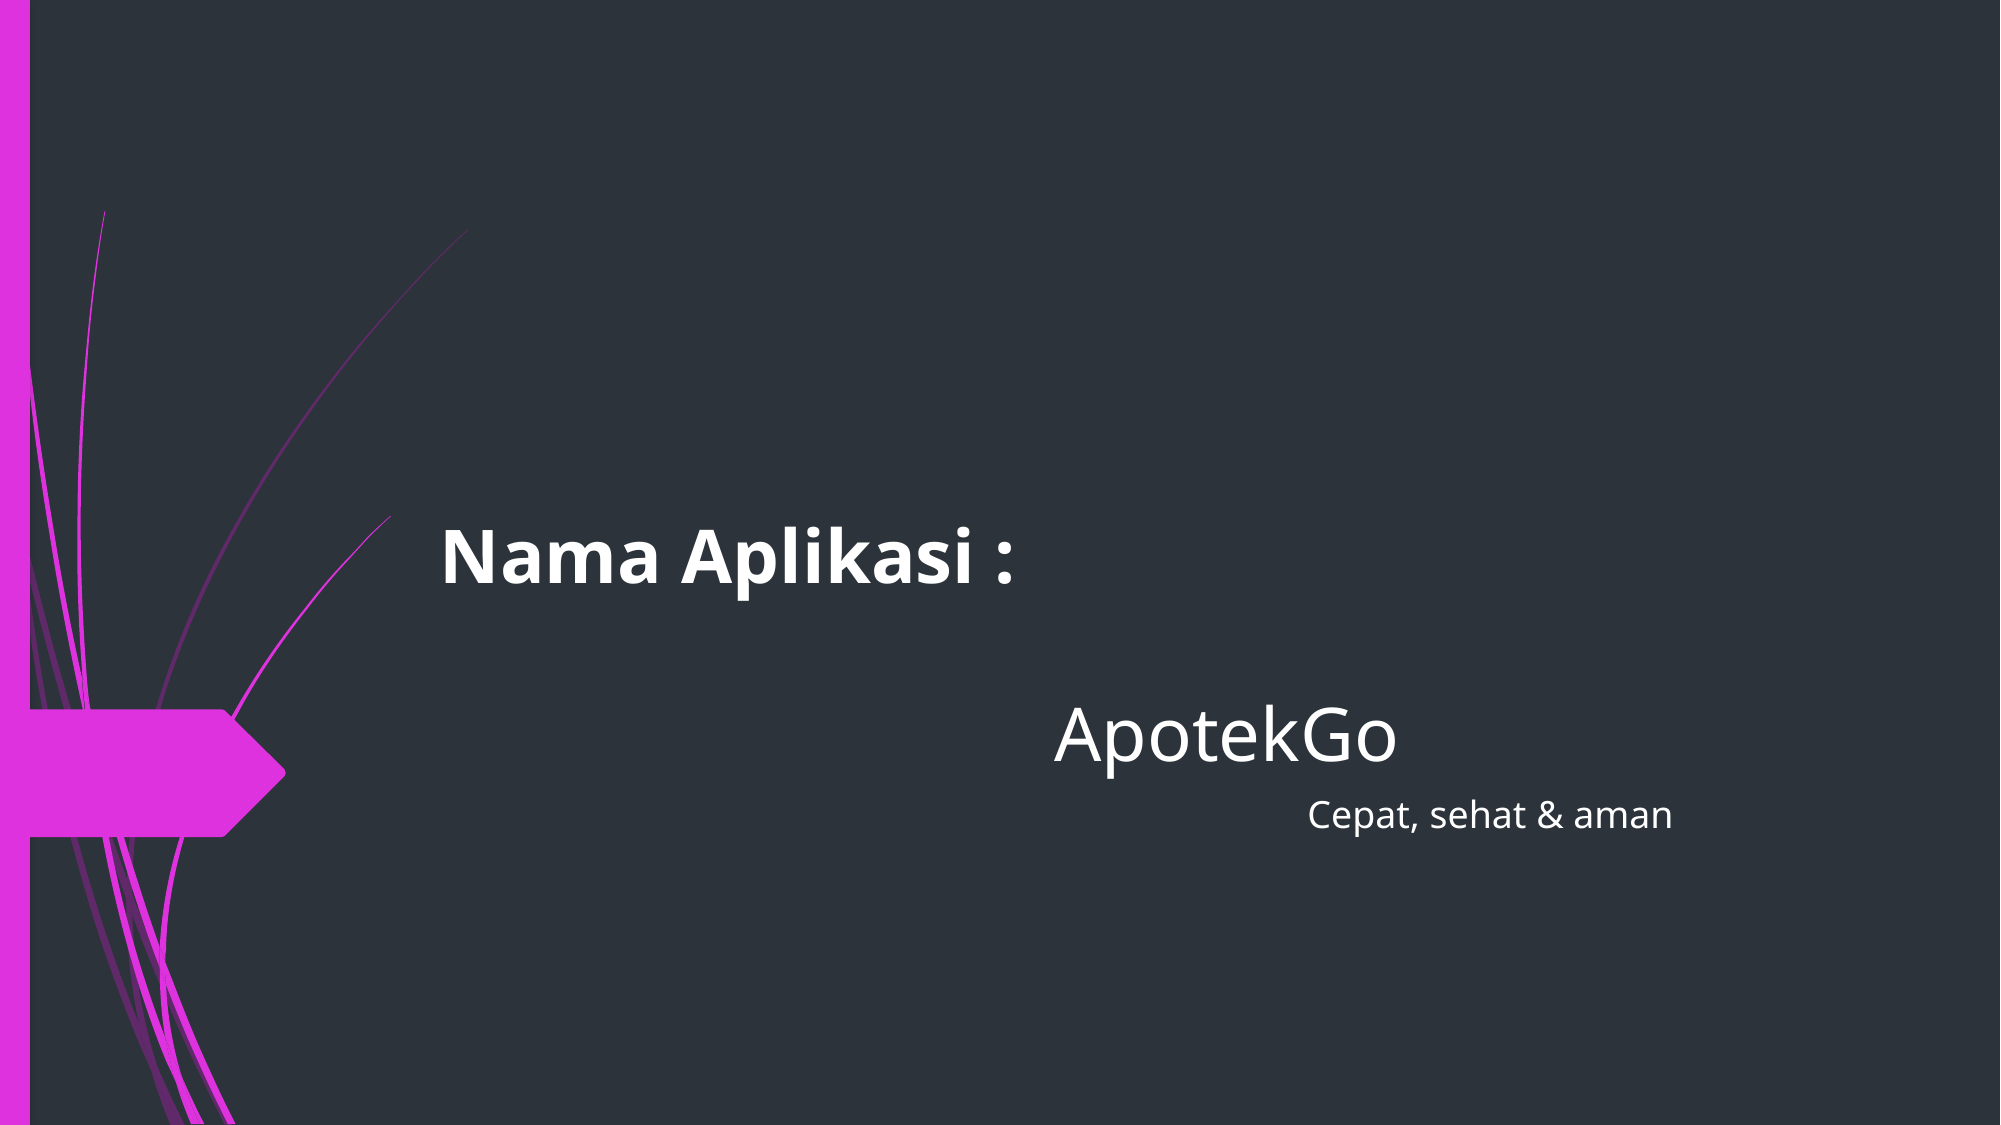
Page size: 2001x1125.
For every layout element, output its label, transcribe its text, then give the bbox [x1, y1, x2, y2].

subtitle Cepat, sehat & aman [424, 783, 1888, 969]
title Nama Aplikasi : ApotekGo [424, 412, 1888, 783]
